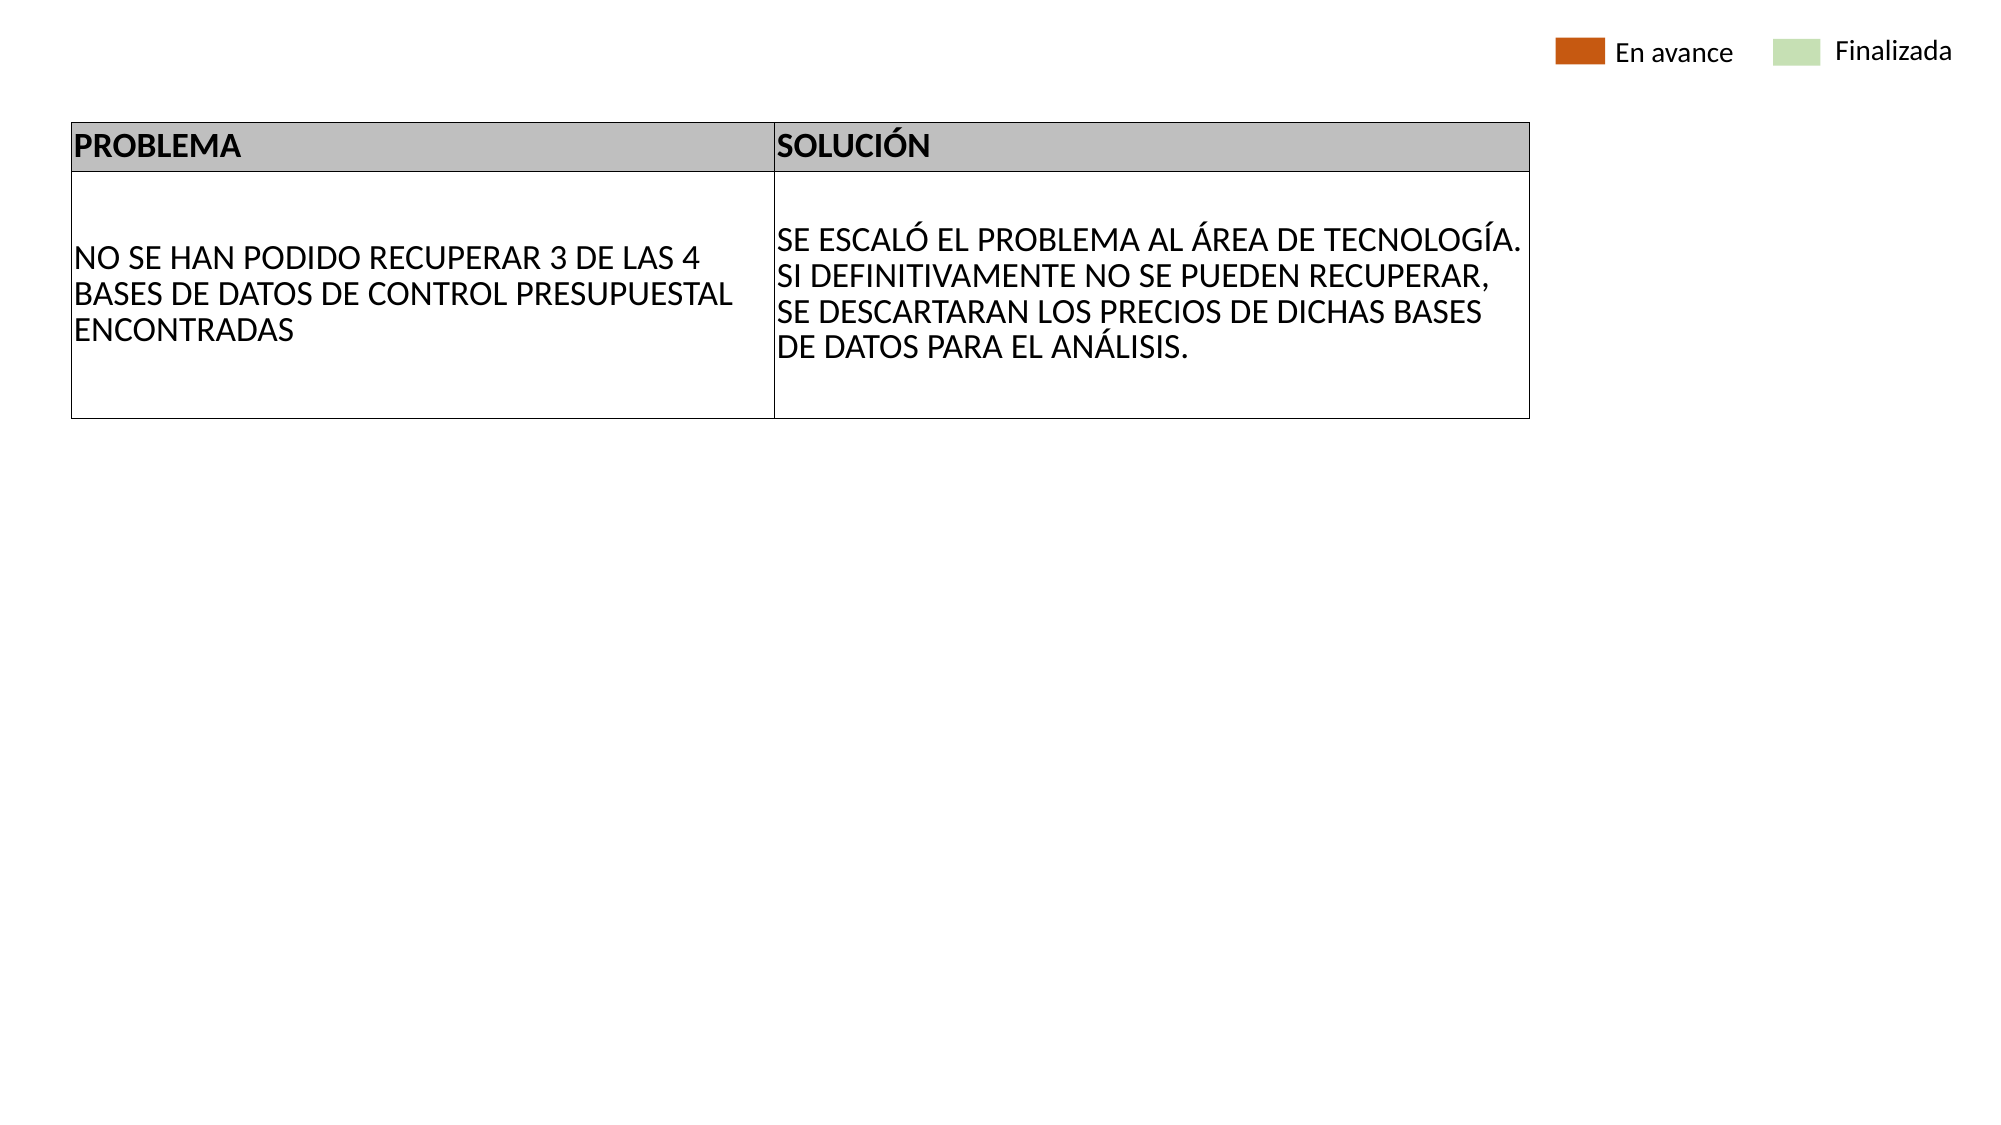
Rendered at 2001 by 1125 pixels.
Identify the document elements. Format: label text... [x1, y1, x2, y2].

text_box En avance [1600, 26, 1751, 76]
table_header PROBLEMA [72, 123, 774, 171]
table_cell NO SE HAN PODIDO RECUPERAR 3 DE LAS 4 BASES DE DATOS DE CONTROL PRESUPUESTAL ENCONTRADAS [72, 172, 774, 418]
text_box Finalizada [1820, 23, 1974, 74]
table_cell SE ESCALÓ EL PROBLEMA AL ÁREA DE TECNOLOGÍA. SI DEFINITIVAMENTE NO SE PUEDEN RECUPERAR, SE DESCARTARAN LOS PRECIOS DE DICHAS BASES DE DATOS PARA EL ANÁLISIS. [775, 172, 1529, 418]
text_box [1554, 37, 1600, 65]
text_box [1772, 38, 1820, 67]
table_header SOLUCIÓN [775, 123, 1529, 171]
